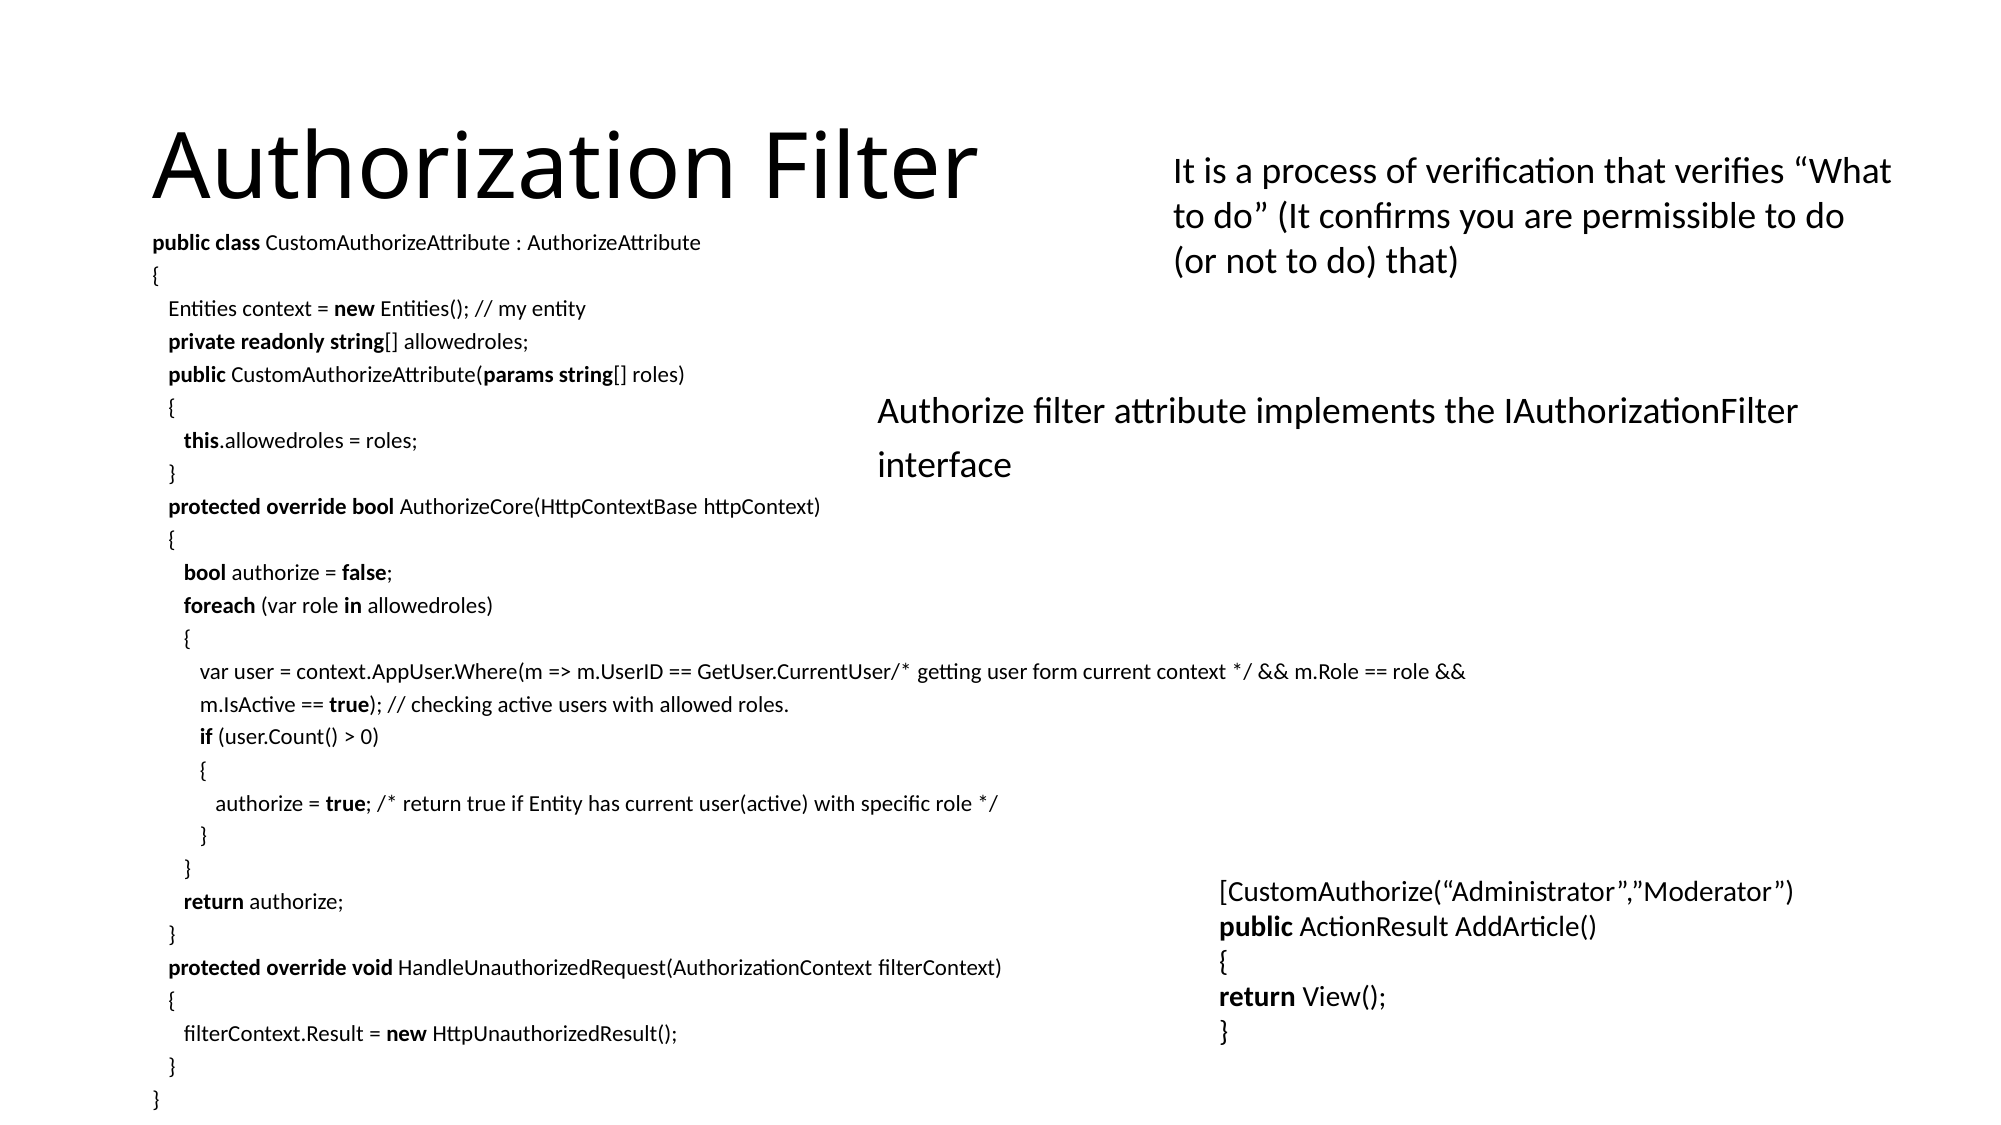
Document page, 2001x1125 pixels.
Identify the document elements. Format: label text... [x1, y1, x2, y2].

list public class CustomAuthorizeAttribute : AuthorizeAttribute { Entities context = new Entities(); // my entity private readonly string[] allowedroles; public CustomAuthorizeAttribute(params string[] roles) { this.allowedroles = roles; } protected override bool AuthorizeCore(HttpContextBase httpContext) { bool authorize = false; foreach (var role in allowedroles) { var user = context.AppUser.Where(m => m.UserID == GetUser.CurrentUser/* getting user form current context */ && m.Role == role && m.IsActive == true); // checking active users with allowed roles. if (user.Count() > 0) { authorize = true; /* return true if Entity has current user(active) with specific role */ } } return authorize; } protected override void HandleUnauthorizedRequest(AuthorizationContext filterContext) { filterContext.Result = new HttpUnauthorizedResult(); } } [137, 214, 1863, 1100]
text_box [CustomAuthorize(“Administrator”,”Moderator”) public ActionResult AddArticle() { return View(); } [1204, 865, 1955, 1055]
text_box Authorize filter attribute implements the IAuthorizationFilter interface [862, 369, 1863, 493]
text_box It is a process of verification that verifies “What to do” (It confirms you are permissible to do (or not to do) that) [1158, 139, 1909, 289]
title Authorization Filter [137, 59, 1863, 214]
